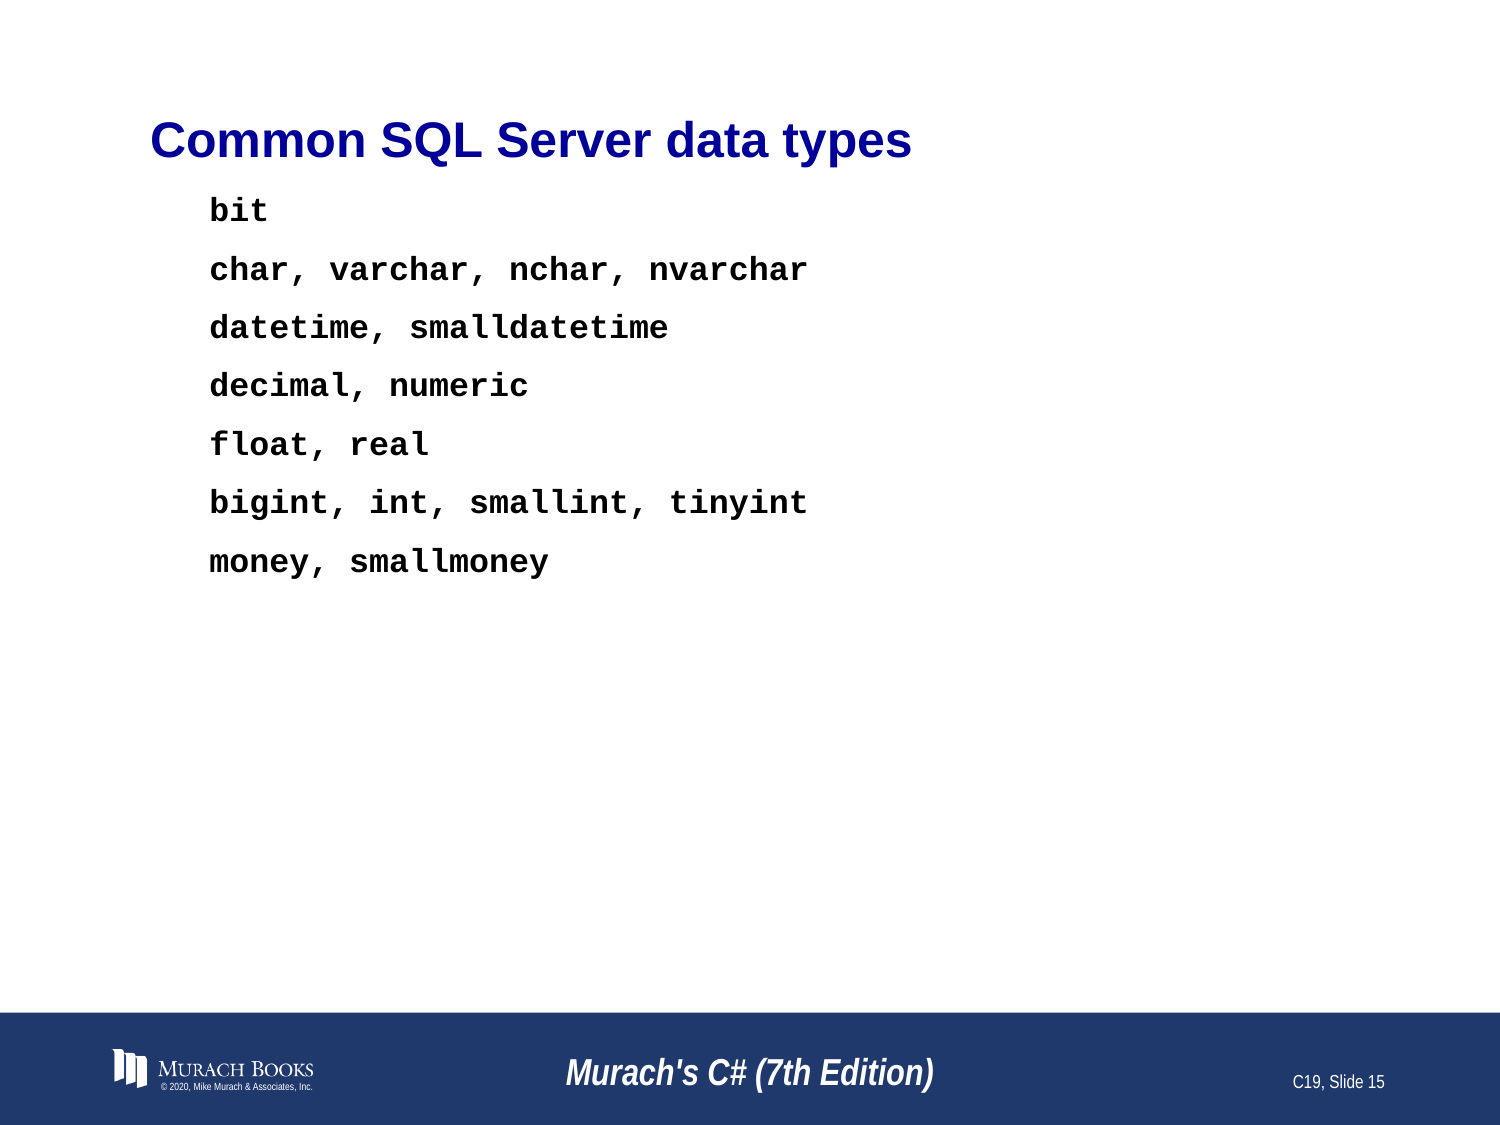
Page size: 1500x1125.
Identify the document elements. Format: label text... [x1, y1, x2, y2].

title Common SQL Server data types [150, 100, 1350, 165]
footer © 2020, Mike Murach & Associates, Inc. [12, 1025, 463, 1100]
list bit char, varchar, nchar, nvarchar datetime, smalldatetime decimal, numeric float, real bigint, int, smallint, tinyint money, smallmoney [137, 174, 1350, 975]
slide_number Murach's C# (7th Edition) [463, 1025, 1050, 1100]
slide_number C19, Slide 15 [1087, 1025, 1400, 1100]
